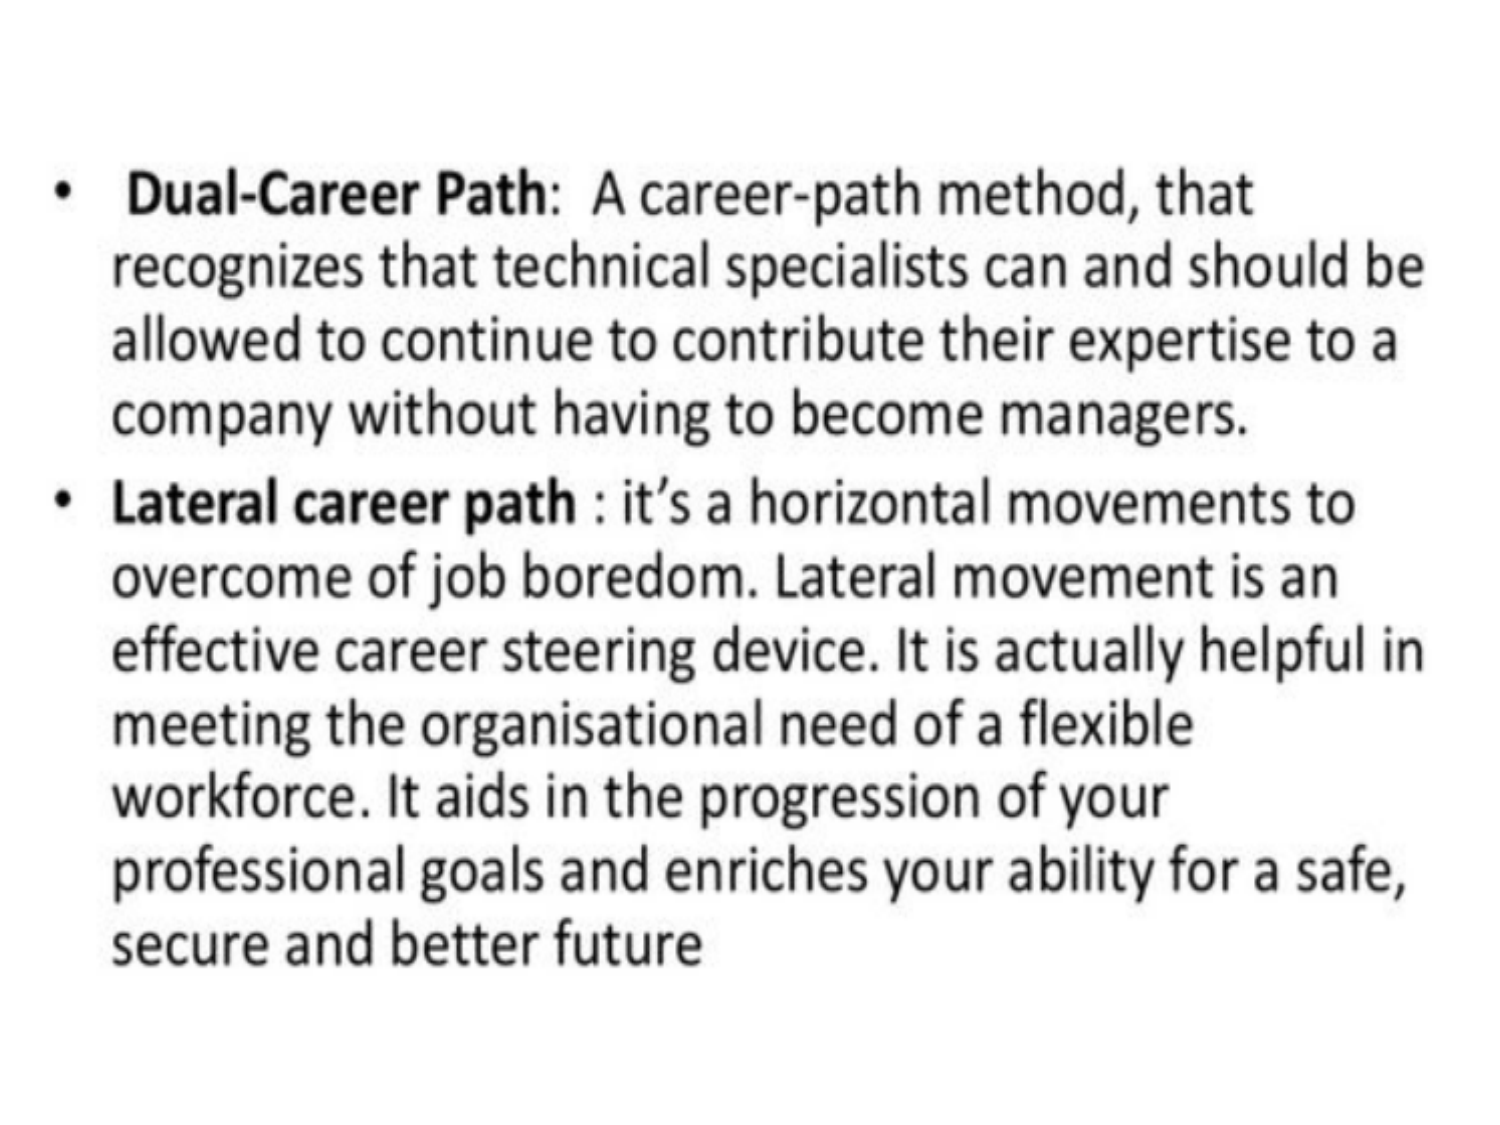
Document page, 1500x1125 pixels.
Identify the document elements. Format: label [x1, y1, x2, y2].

picture [29, 124, 1442, 982]
